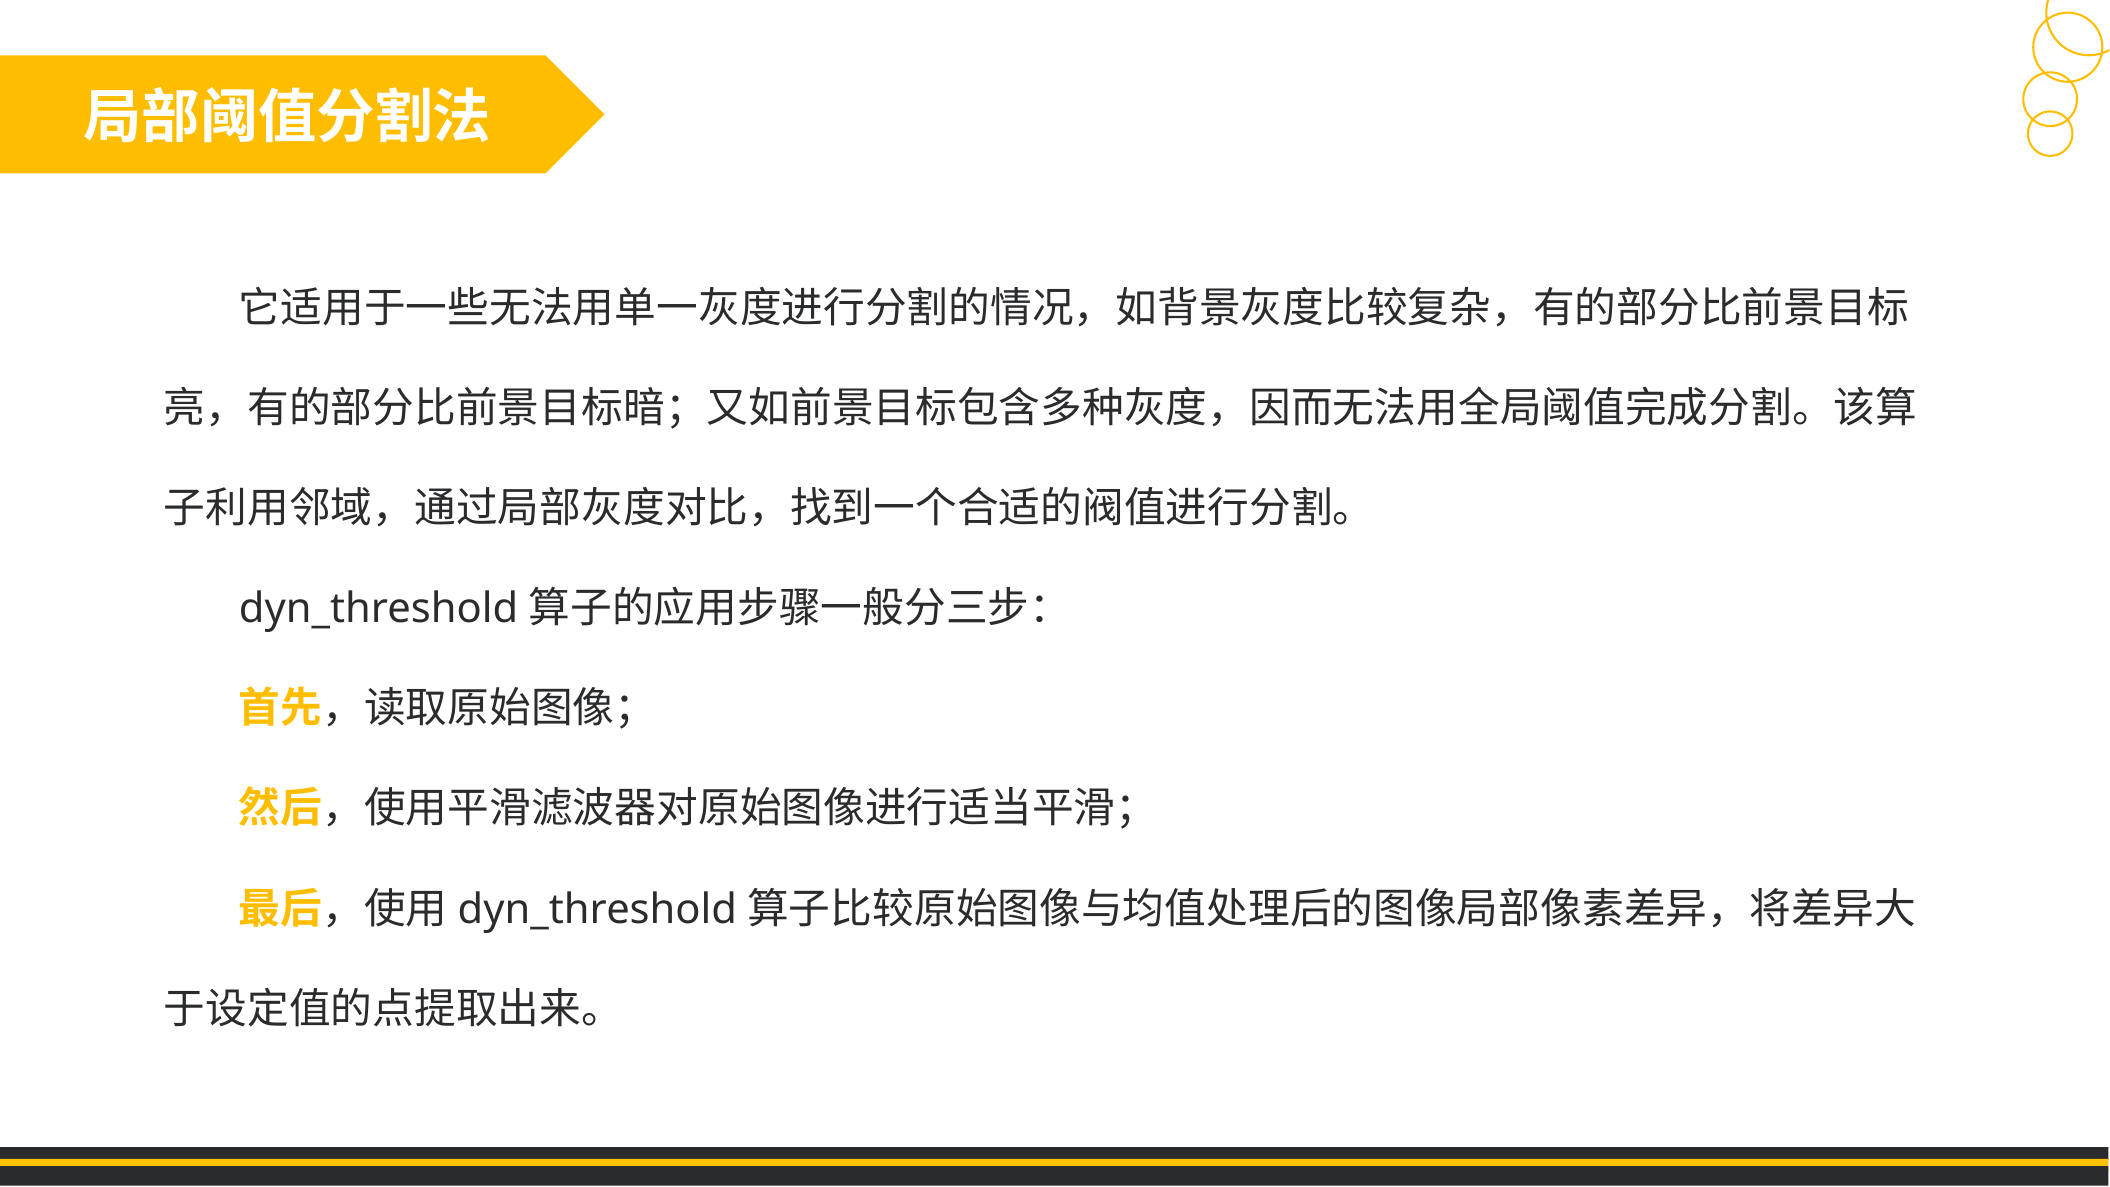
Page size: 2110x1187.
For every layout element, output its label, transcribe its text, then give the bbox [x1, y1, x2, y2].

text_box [2023, 0, 2110, 156]
text_box 它适用于一些无法用单一灰度进行分割的情况，如背景灰度比较复杂，有的部分比前景目标亮，有的部分比前景目标暗；又如前景目标包含多种灰度，因而无法用全局阈值完成分割。该算子利用邻域，通过局部灰度对比，找到一个合适的阀值进行分割。 dyn_threshold算子的应用步骤一般分三步： 首先，读取原始图像； 然后，使用平滑滤波器对原始图像进行适当平滑； 最后，使用dyn_threshold算子比较原始图像与均值处理后的图像局部像素差异，将差异大于设定值的点提取出来。 [149, 223, 1960, 1039]
text_box 局部阈值分割法 [0, 54, 607, 175]
